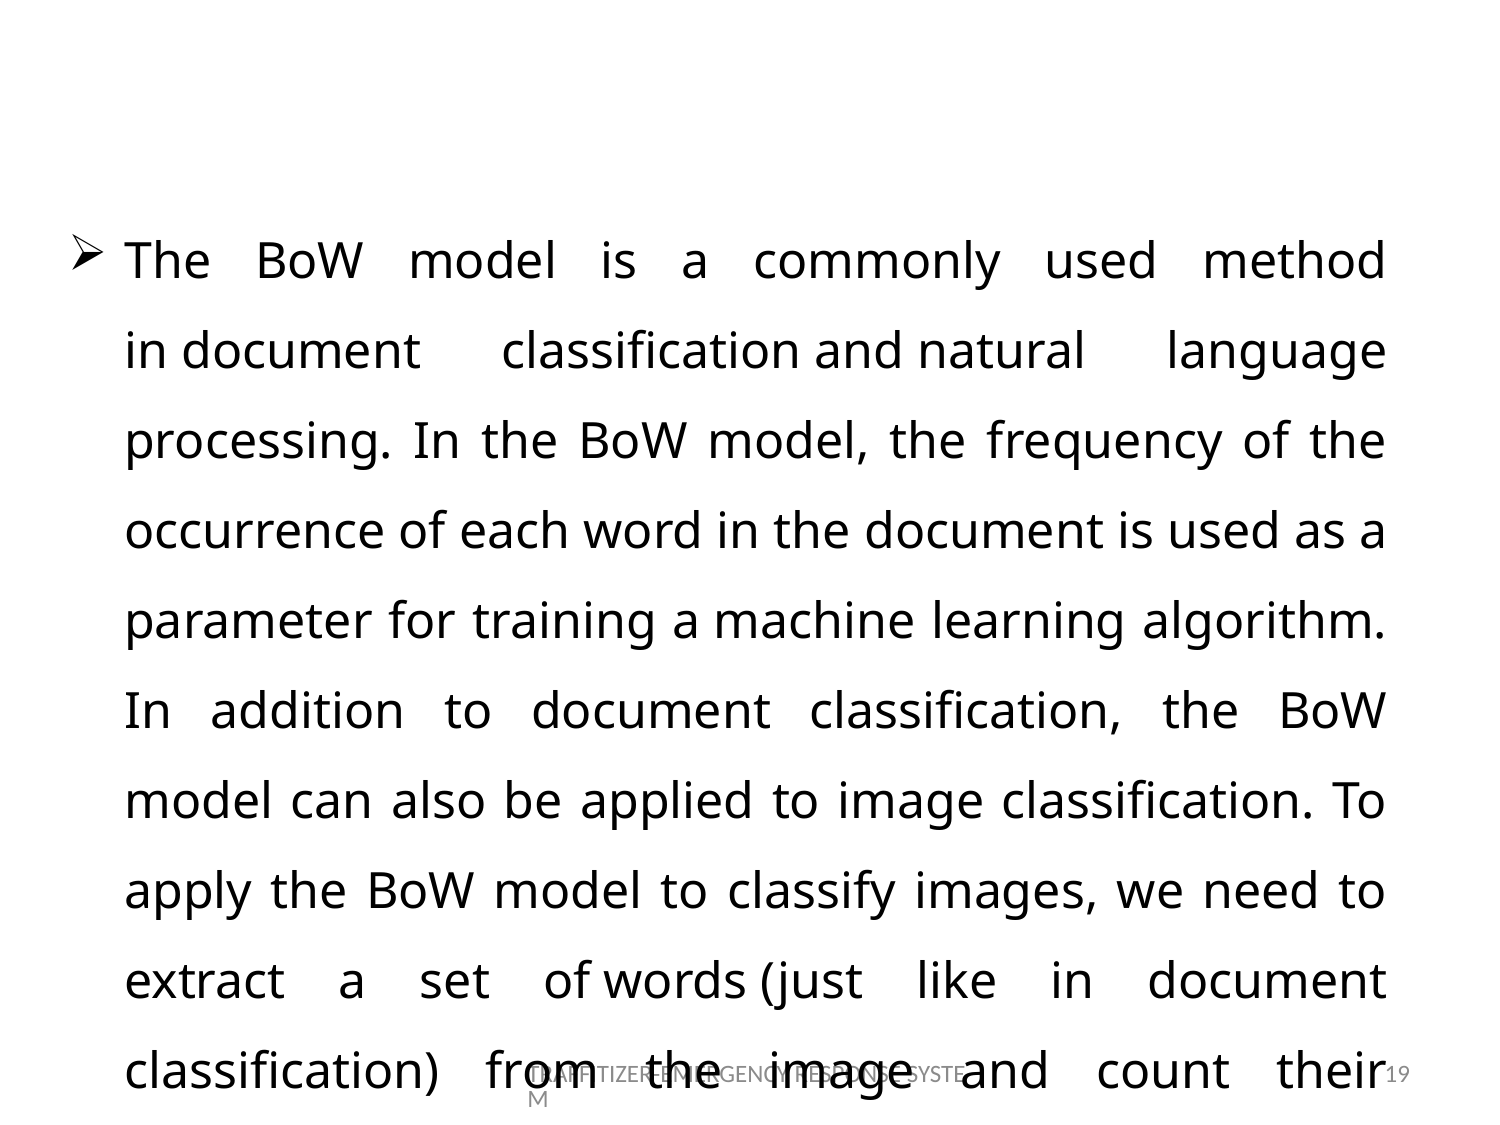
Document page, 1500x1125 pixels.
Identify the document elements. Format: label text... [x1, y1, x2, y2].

footer TRAFFITIZER-EMERGENCY RESPONSE SYSTEM [512, 1042, 988, 1103]
slide_number 19 [1074, 1042, 1425, 1103]
list The BoW model is a commonly used method in document classification and natural language processing. In the BoW model, the frequency of the occurrence of each word in the document is used as a parameter for training a machine learning algorithm. In addition to document classification, the BoW model can also be applied to image classification. To apply the BoW model to classify images, we need to extract a set of words (just like in document classification) from the image and count their occurrence. [53, 191, 1404, 934]
